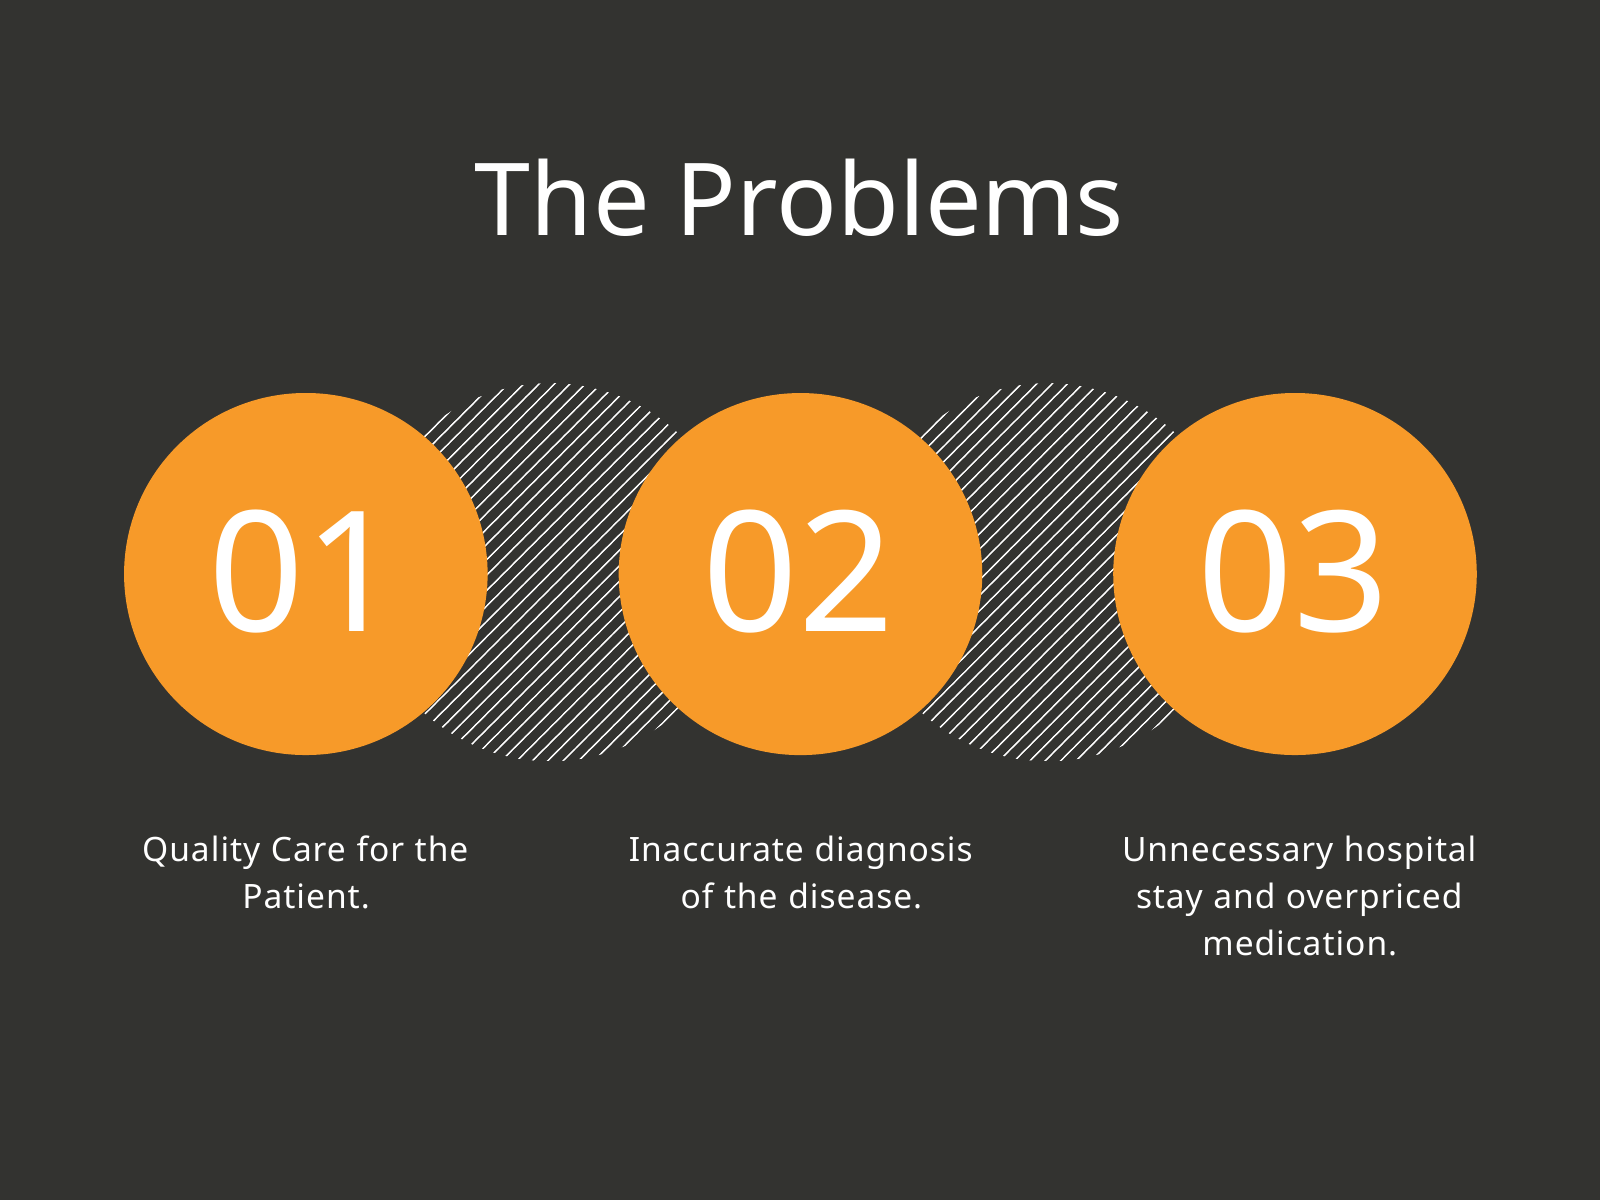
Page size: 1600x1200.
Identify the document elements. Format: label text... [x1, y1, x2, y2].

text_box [124, 392, 488, 756]
text_box Unnecessary hospital stay and overpriced medication. [1114, 821, 1486, 963]
text_box Inaccurate diagnosis of the disease. [619, 821, 984, 916]
picture [858, 383, 1236, 761]
picture [361, 383, 739, 761]
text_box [619, 392, 982, 756]
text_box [1113, 392, 1477, 756]
text_box Quality Care for the Patient. [124, 821, 488, 916]
text_box The Problems [124, 155, 1475, 257]
